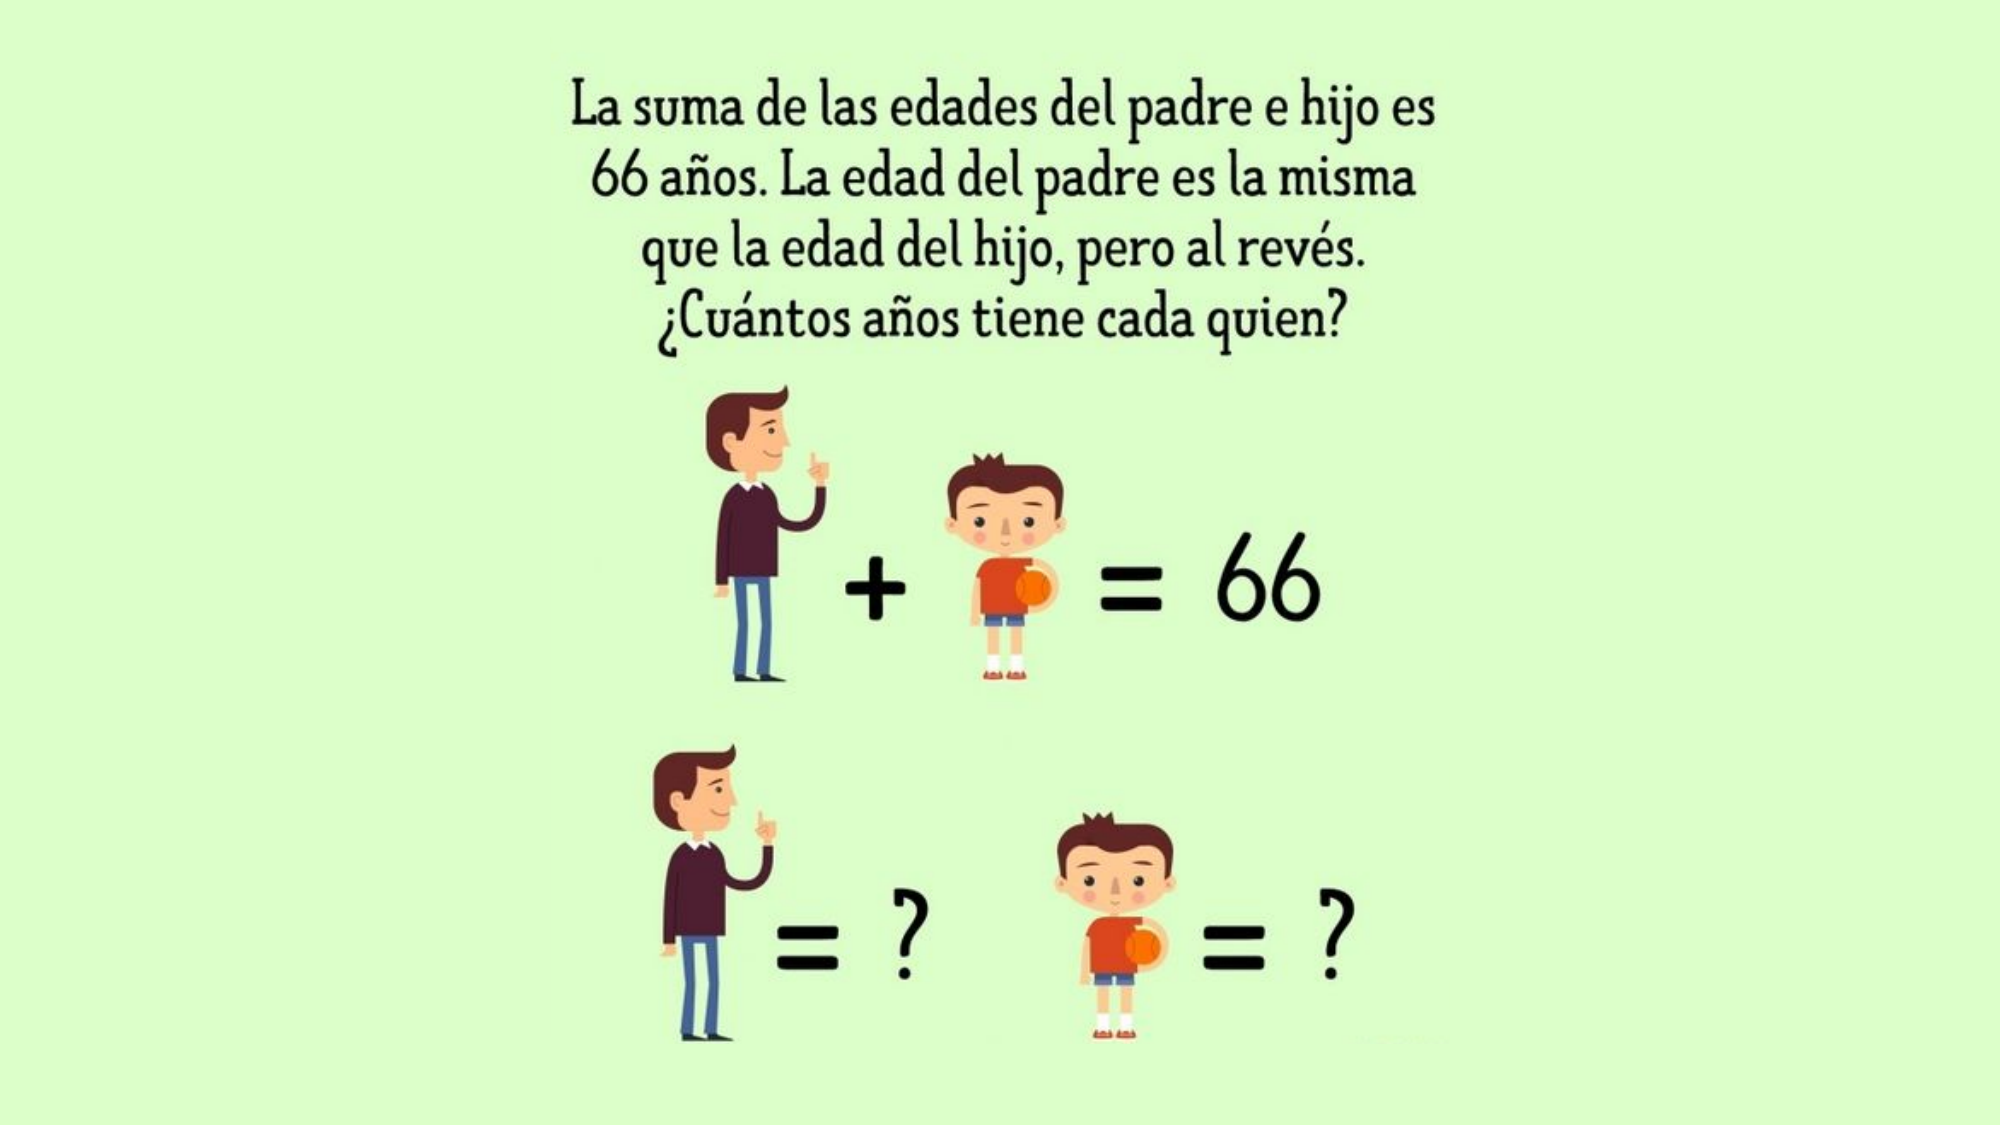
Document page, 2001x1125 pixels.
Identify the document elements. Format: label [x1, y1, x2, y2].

picture [550, 37, 1450, 1044]
